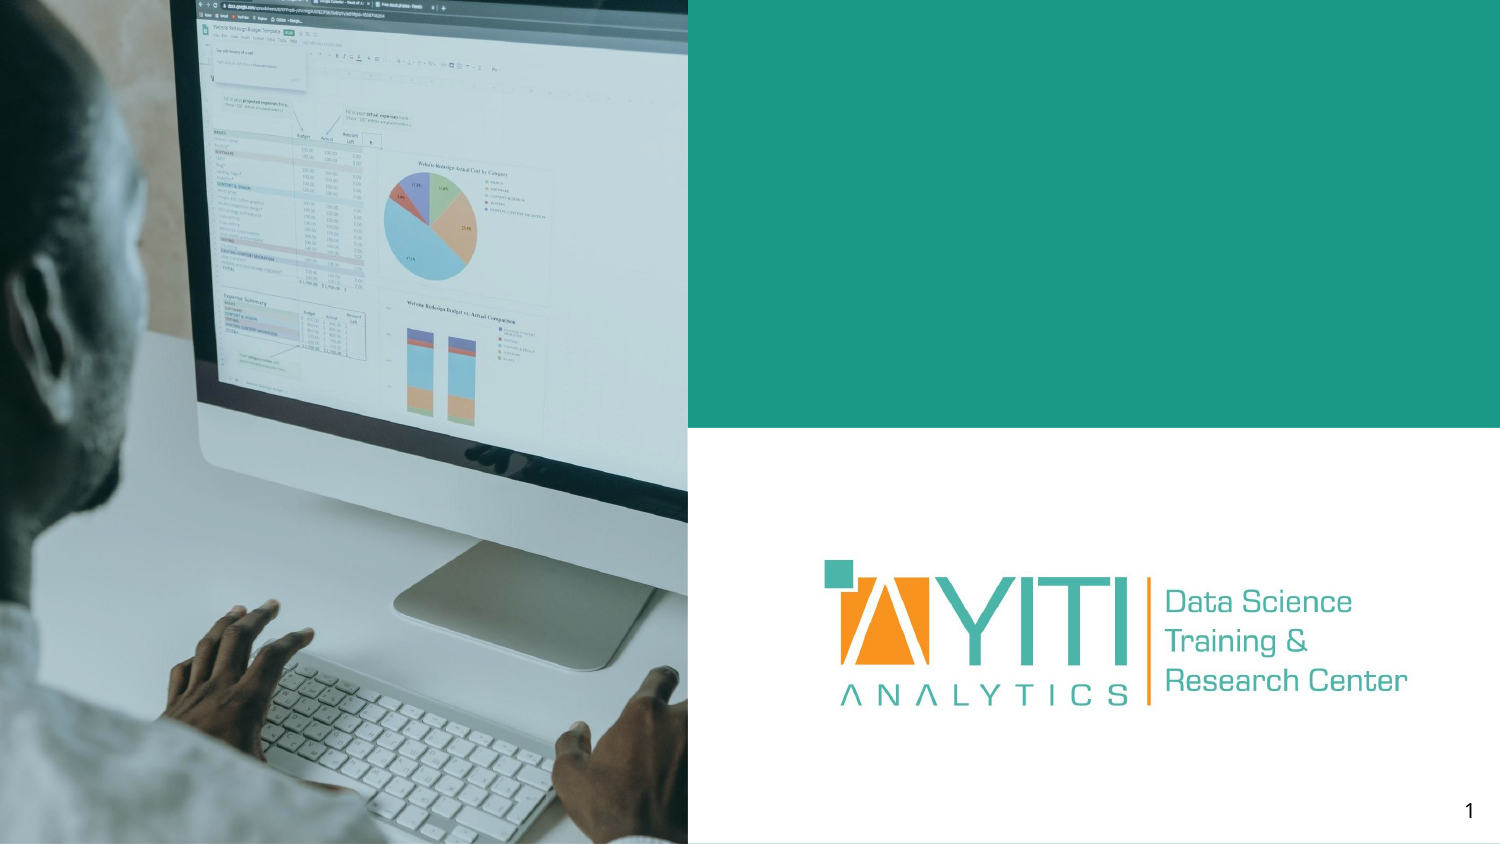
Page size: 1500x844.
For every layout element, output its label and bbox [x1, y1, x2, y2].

text_box [0, 0, 1500, 844]
